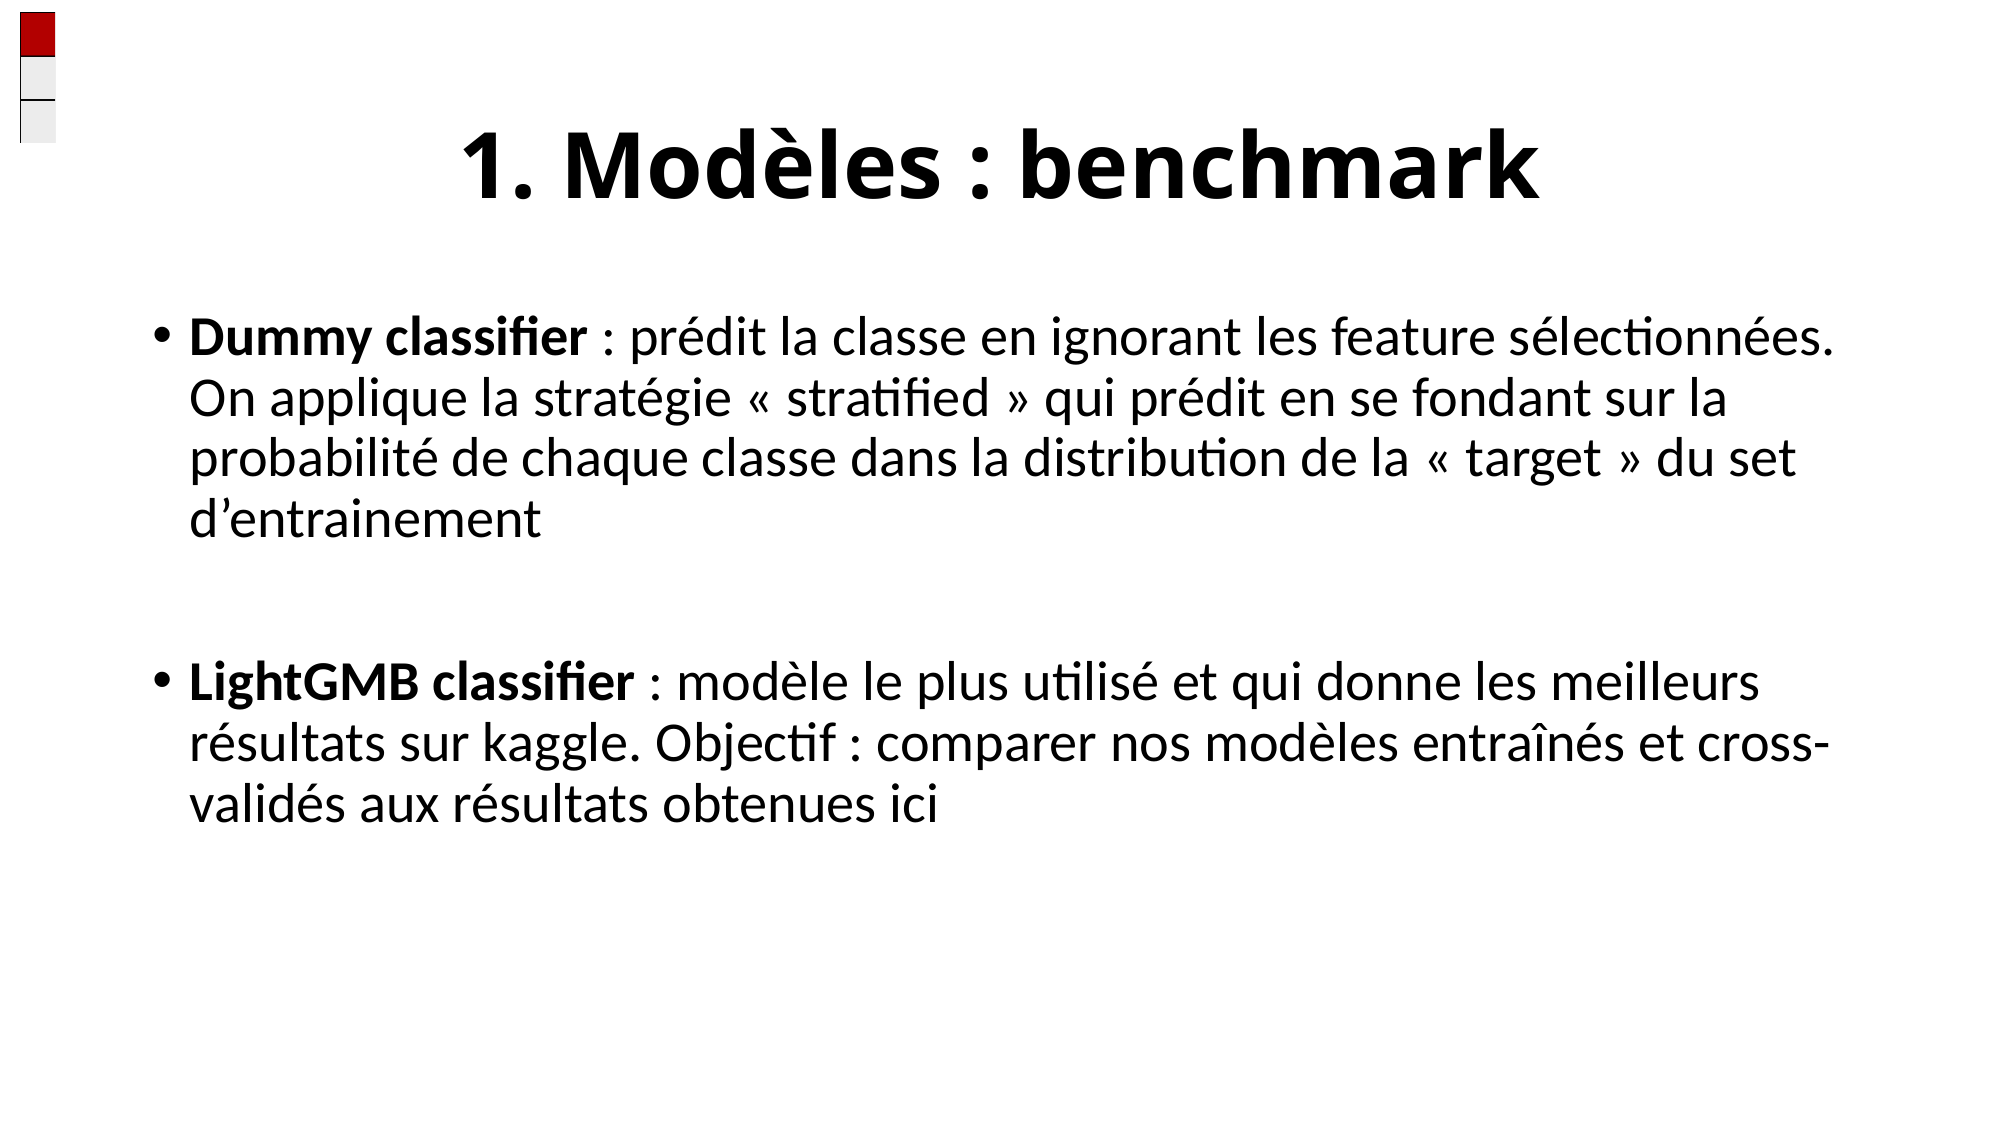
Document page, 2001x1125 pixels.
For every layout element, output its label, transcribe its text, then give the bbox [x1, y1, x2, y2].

title 1. Modèles : benchmark [137, 59, 1863, 278]
list Dummy classifier : prédit la classe en ignorant les feature sélectionnées. On applique la stratégie « stratified » qui prédit en se fondant sur la probabilité de chaque classe dans la distribution de la « target » du set d’entrainement LightGMB classifier : modèle le plus utilisé et qui donne les meilleurs résultats sur kaggle. Objectif : comparer nos modèles entraînés et cross-validés aux résultats obtenues ici [137, 299, 1863, 1014]
picture [19, 12, 56, 143]
